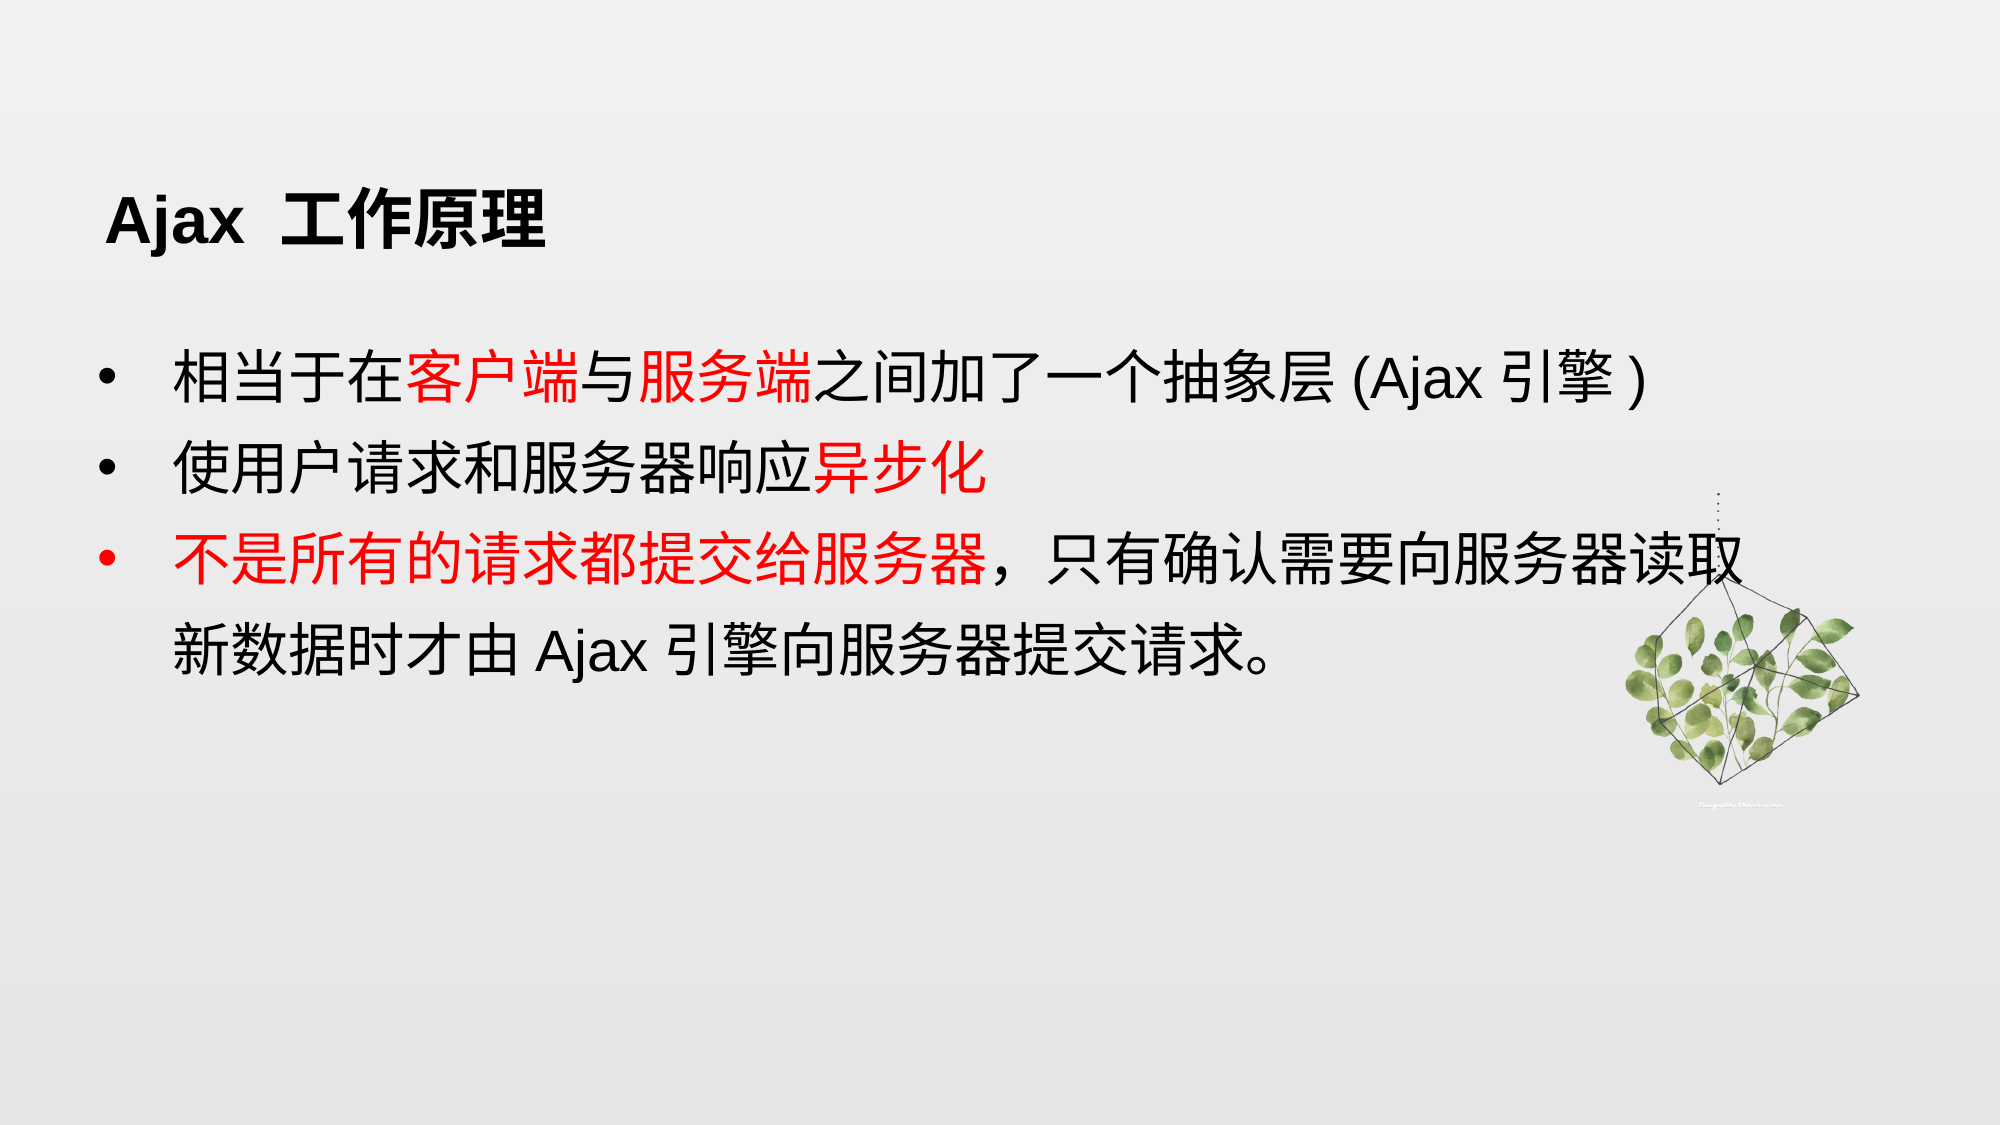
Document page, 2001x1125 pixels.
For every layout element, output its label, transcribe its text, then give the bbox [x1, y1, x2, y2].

text_box 相当于在客户端与服务端之间加了一个抽象层(Ajax引擎) 使用户请求和服务器响应异步化 不是所有的请求都提交给服务器，只有确认需要向服务器读取新数据时才由Ajax引擎向服务器提交请求。 [82, 312, 1815, 781]
title Ajax 工作原理 [89, 112, 1815, 312]
picture [1589, 469, 1893, 843]
